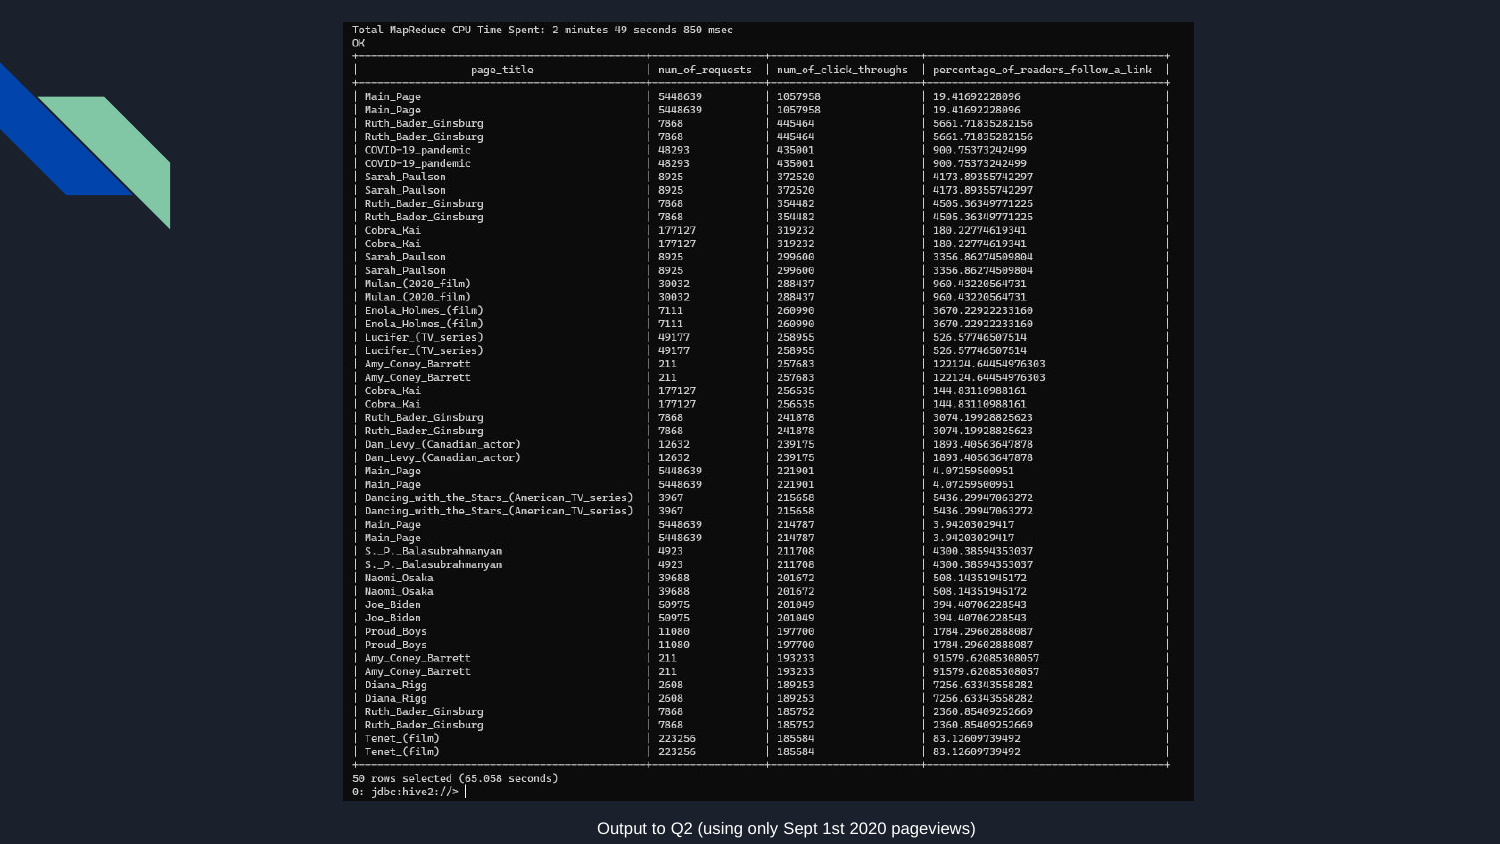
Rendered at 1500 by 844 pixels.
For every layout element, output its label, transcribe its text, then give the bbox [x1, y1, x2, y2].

picture [343, 21, 1194, 801]
text_box Output to Q2 (using only Sept 1st 2020 pageviews) [582, 811, 996, 844]
